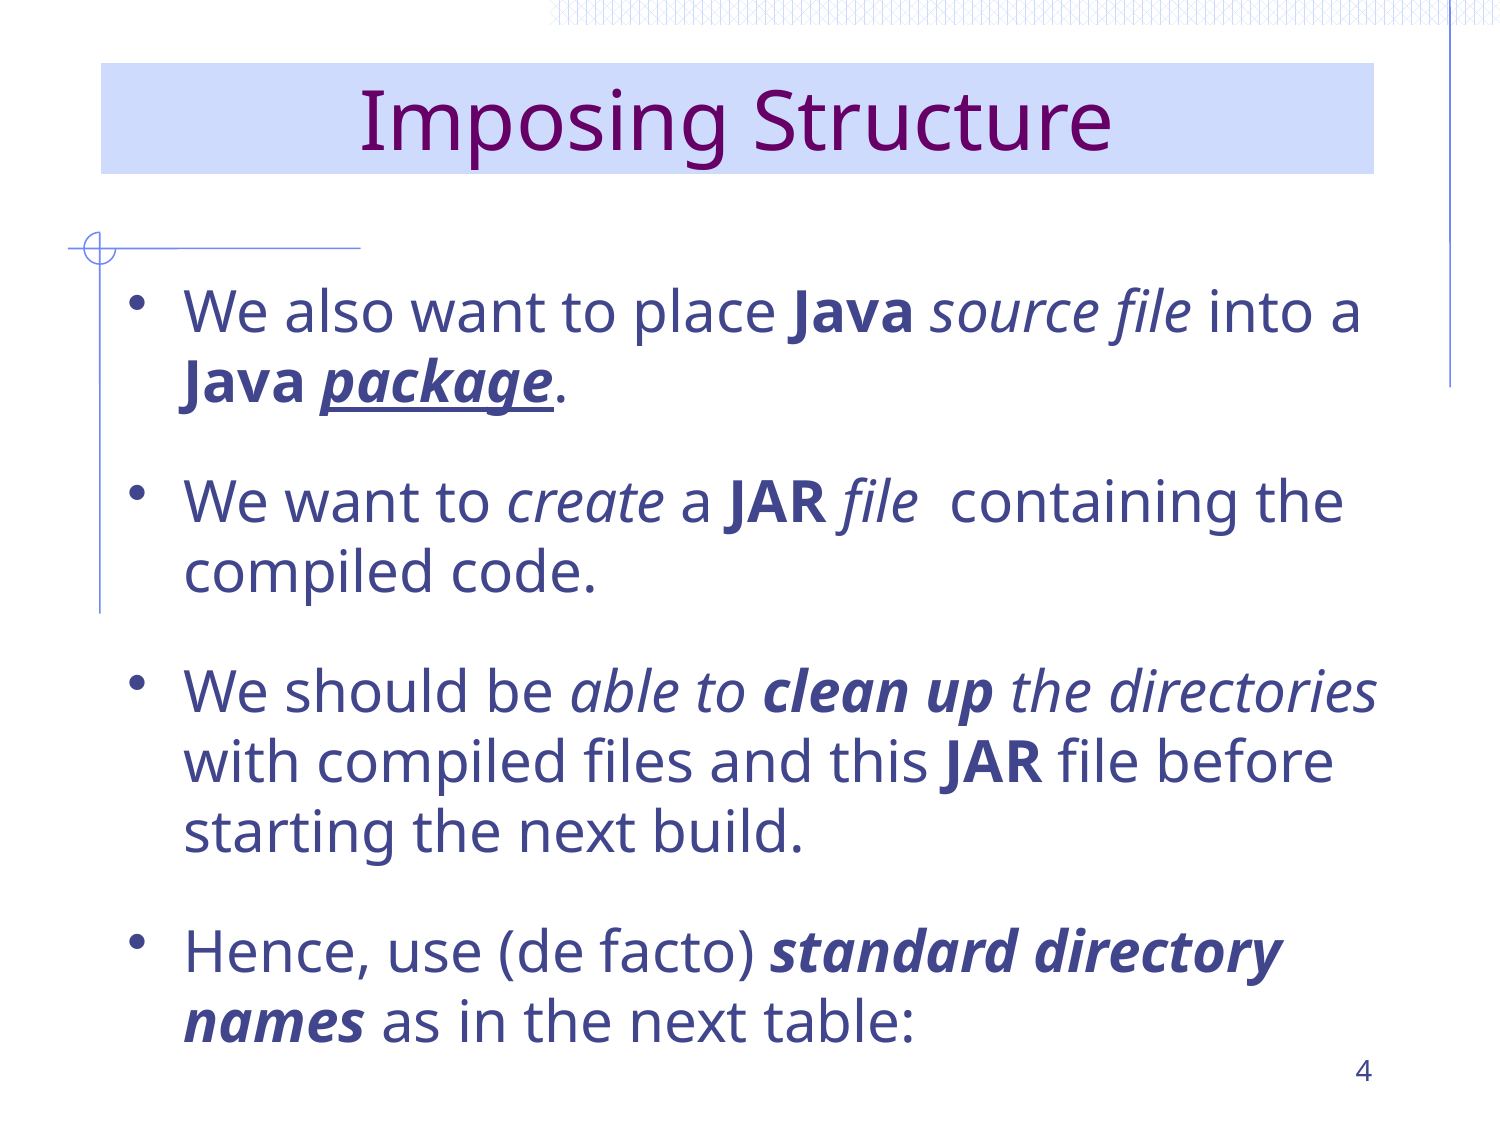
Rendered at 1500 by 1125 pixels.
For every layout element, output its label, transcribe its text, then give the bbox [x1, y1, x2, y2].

title Imposing Structure [99, 62, 1376, 176]
slide_number 4 [1074, 1055, 1388, 1101]
list We also want to place Java source file into a Java package. We want to create a JAR file containing the compiled code. We should be able to clean up the directories with compiled files and this JAR file before starting the next build. Hence, use (de facto) standard directory names as in the next table: [111, 266, 1436, 1055]
